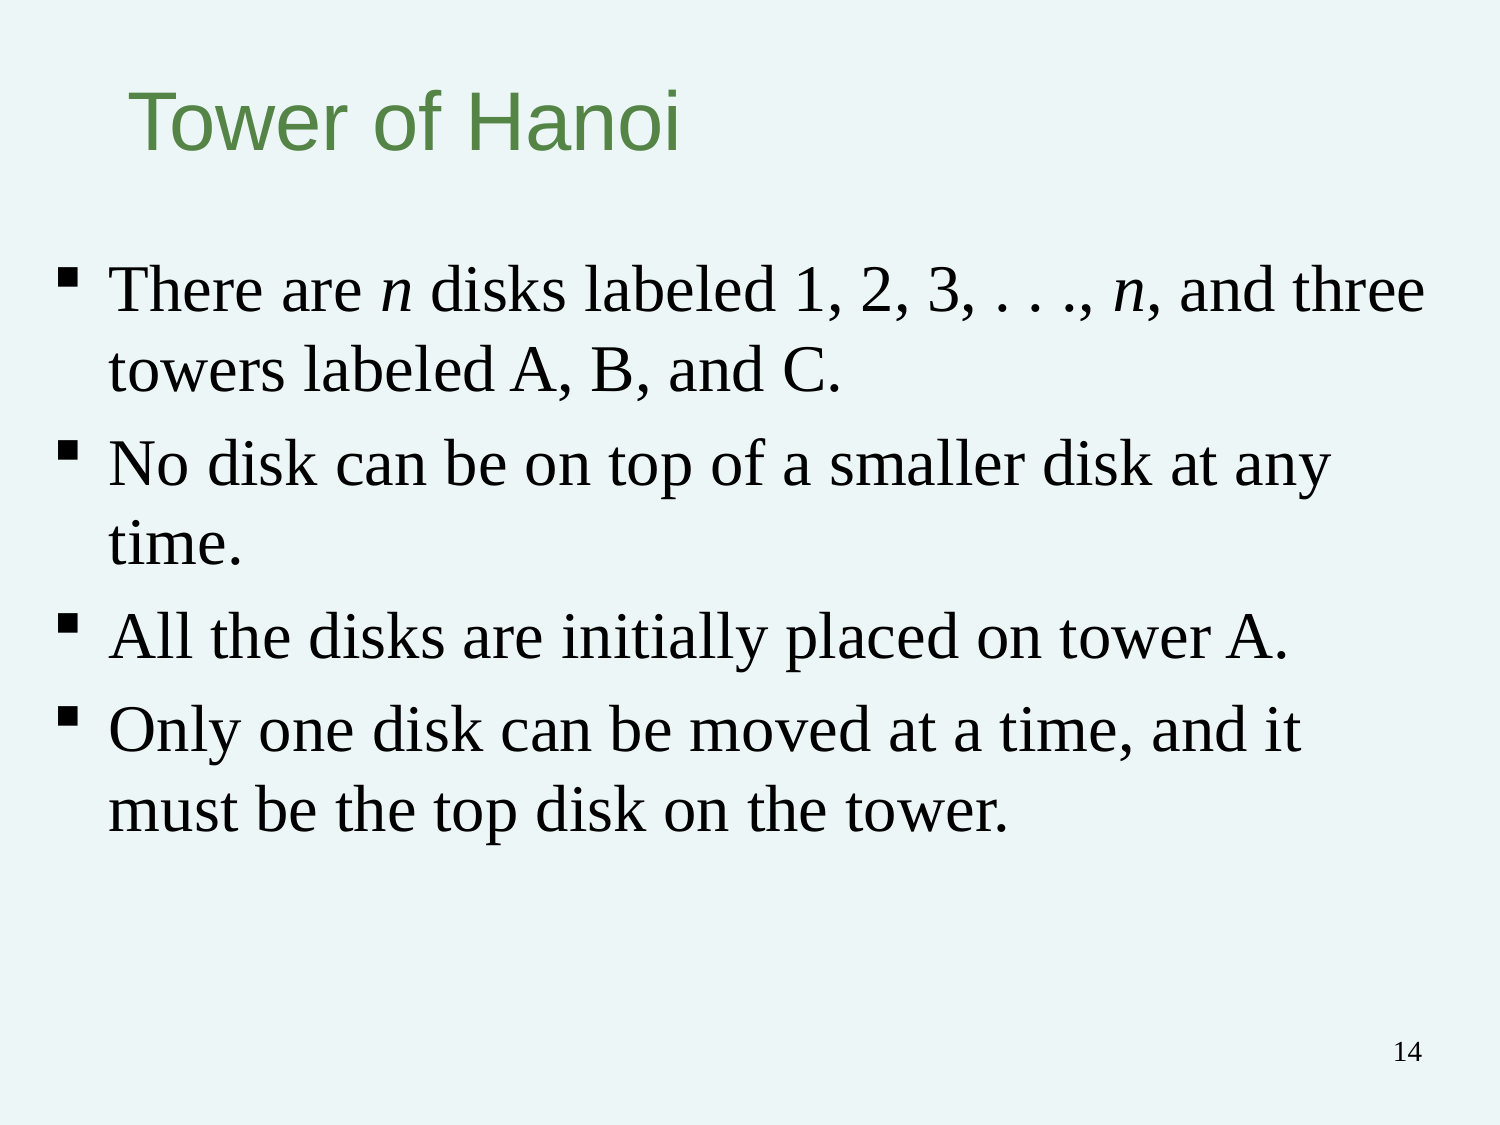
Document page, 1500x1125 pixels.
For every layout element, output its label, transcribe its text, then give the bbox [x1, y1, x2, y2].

slide_number 14 [1124, 999, 1438, 1076]
title Tower of Hanoi [112, 0, 1388, 235]
list There are n disks labeled 1, 2, 3, . . ., n, and three towers labeled A, B, and C. No disk can be on top of a smaller disk at any time. All the disks are initially placed on tower A. Only one disk can be moved at a time, and it must be the top disk on the tower. [37, 237, 1463, 888]
